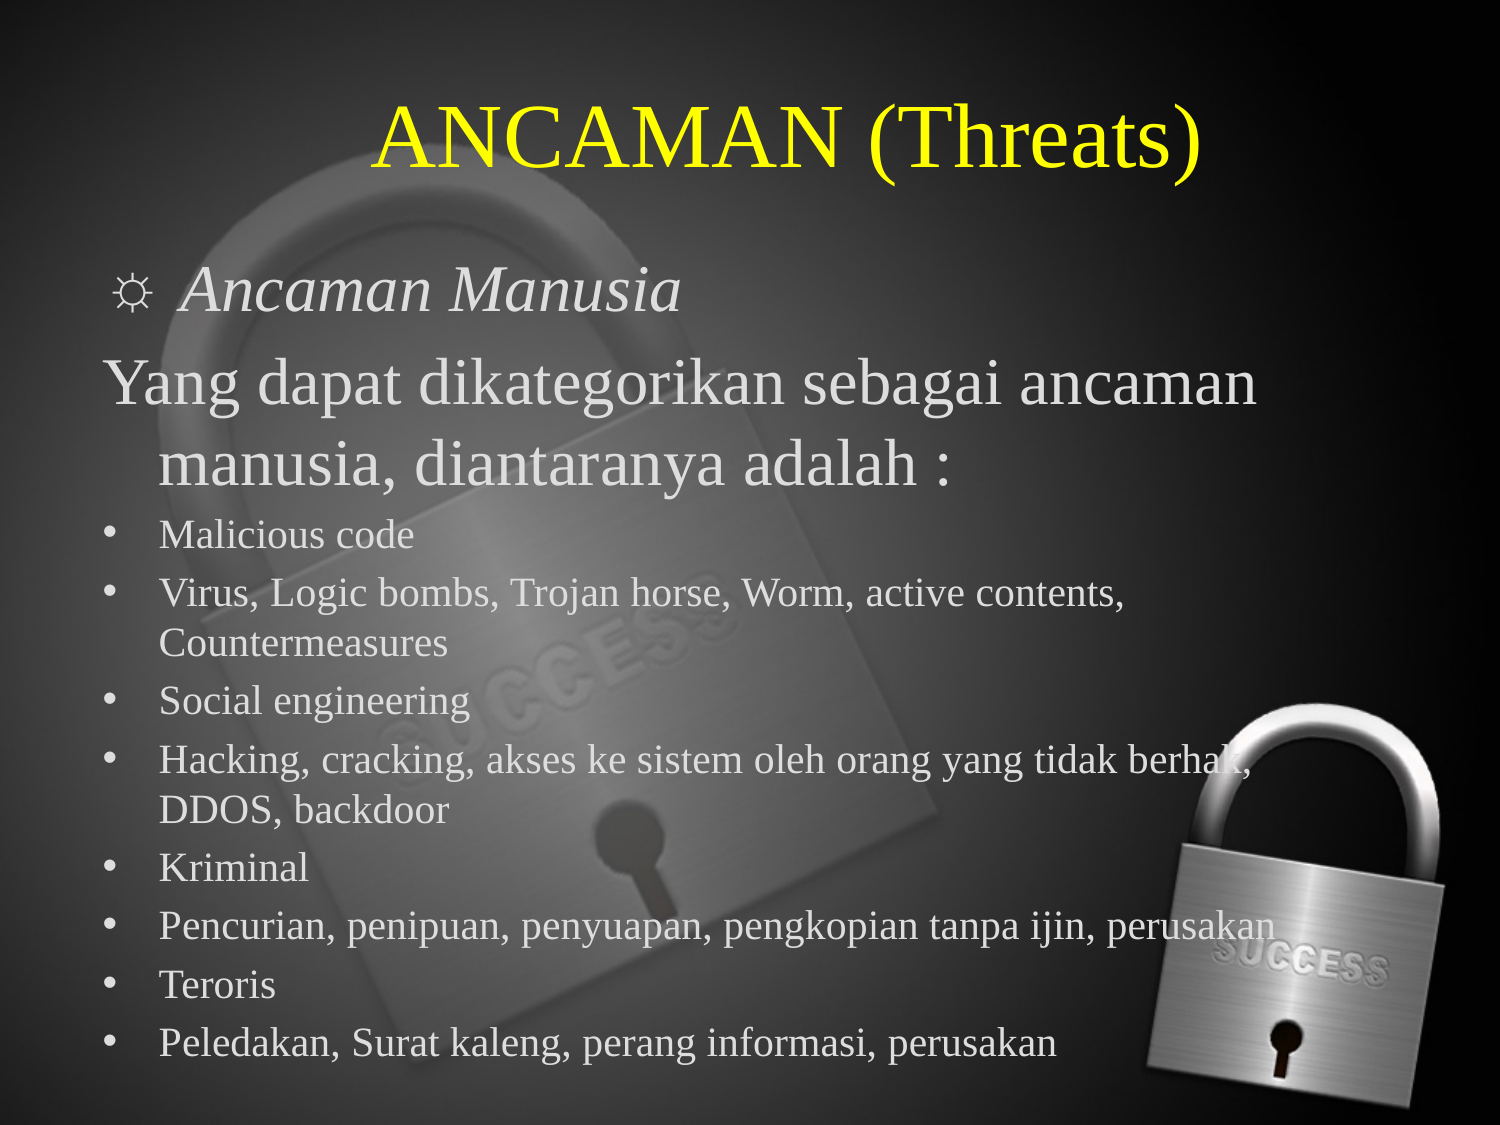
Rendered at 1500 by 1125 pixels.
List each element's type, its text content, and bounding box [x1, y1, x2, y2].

title ANCAMAN (Threats) [150, 37, 1425, 225]
picture [0, 0, 1500, 1125]
list Ancaman Manusia Yang dapat dikategorikan sebagai ancaman manusia, diantaranya adalah : Malicious code Virus, Logic bombs, Trojan horse, Worm, active contents, Countermeasures Social engineering Hacking, cracking, akses ke sistem oleh orang yang tidak berhak, DDOS, backdoor Kriminal Pencurian, penipuan, penyuapan, pengkopian tanpa ijin, perusakan Teroris Peledakan, Surat kaleng, perang informasi, perusakan [87, 237, 1388, 1000]
